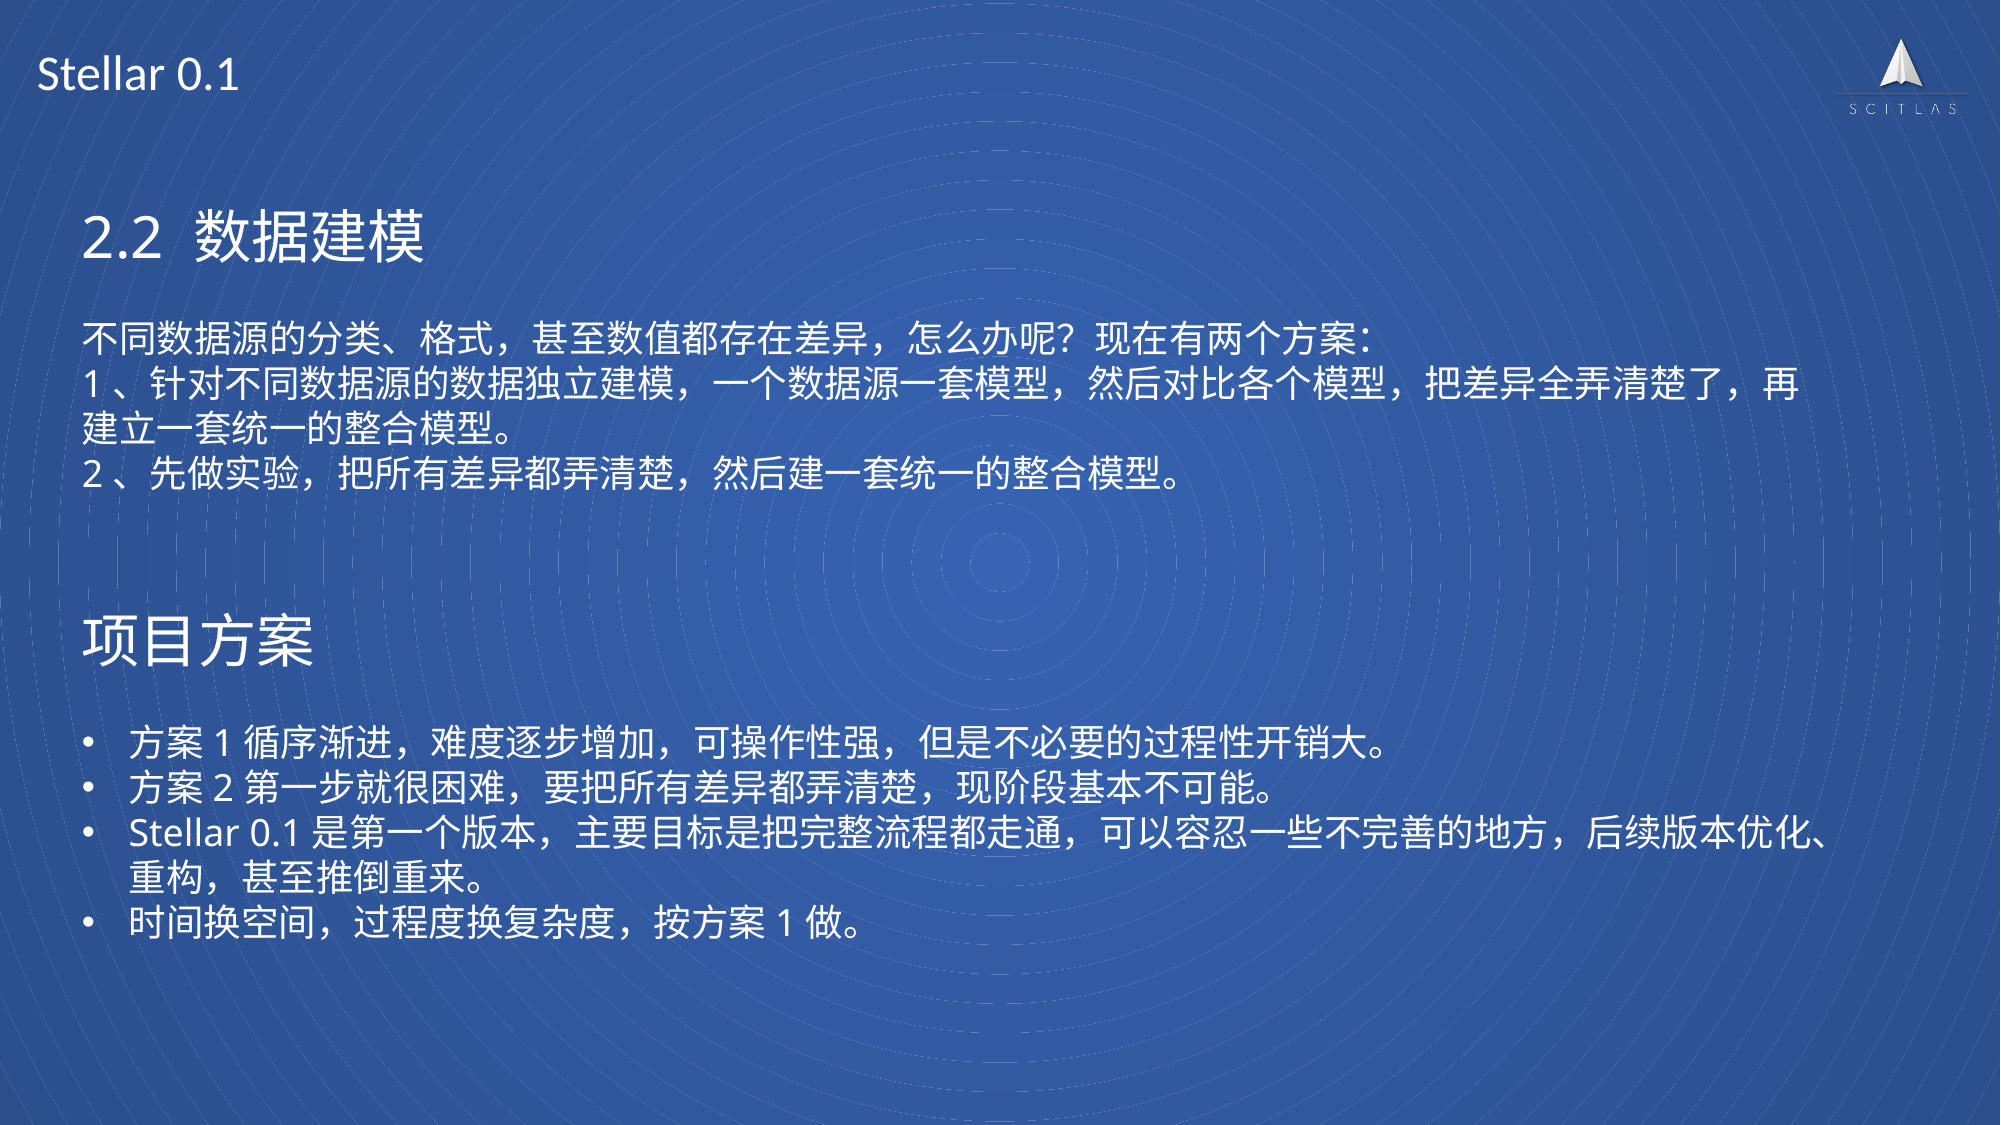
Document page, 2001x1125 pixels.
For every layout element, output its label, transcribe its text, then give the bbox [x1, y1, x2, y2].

text_box Stellar 0.1 [22, 32, 778, 108]
picture [1802, 0, 2000, 142]
text_box 项目方案 方案1循序渐进，难度逐步增加，可操作性强，但是不必要的过程性开销大。 方案2第一步就很困难，要把所有差异都弄清楚，现阶段基本不可能。 Stellar 0.1是第一个版本，主要目标是把完整流程都走通，可以容忍一些不完善的地方，后续版本优化、重构，甚至推倒重来。 时间换空间，过程度换复杂度，按方案1做。 [67, 596, 1833, 1042]
text_box [0, 0, 2000, 1125]
text_box 2.2 数据建模 不同数据源的分类、格式，甚至数值都存在差异，怎么办呢？现在有两个方案： 1、针对不同数据源的数据独立建模，一个数据源一套模型，然后对比各个模型，把差异全弄清楚了，再建立一套统一的整合模型。 2、先做实验，把所有差异都弄清楚，然后建一套统一的整合模型。 [67, 192, 1833, 548]
